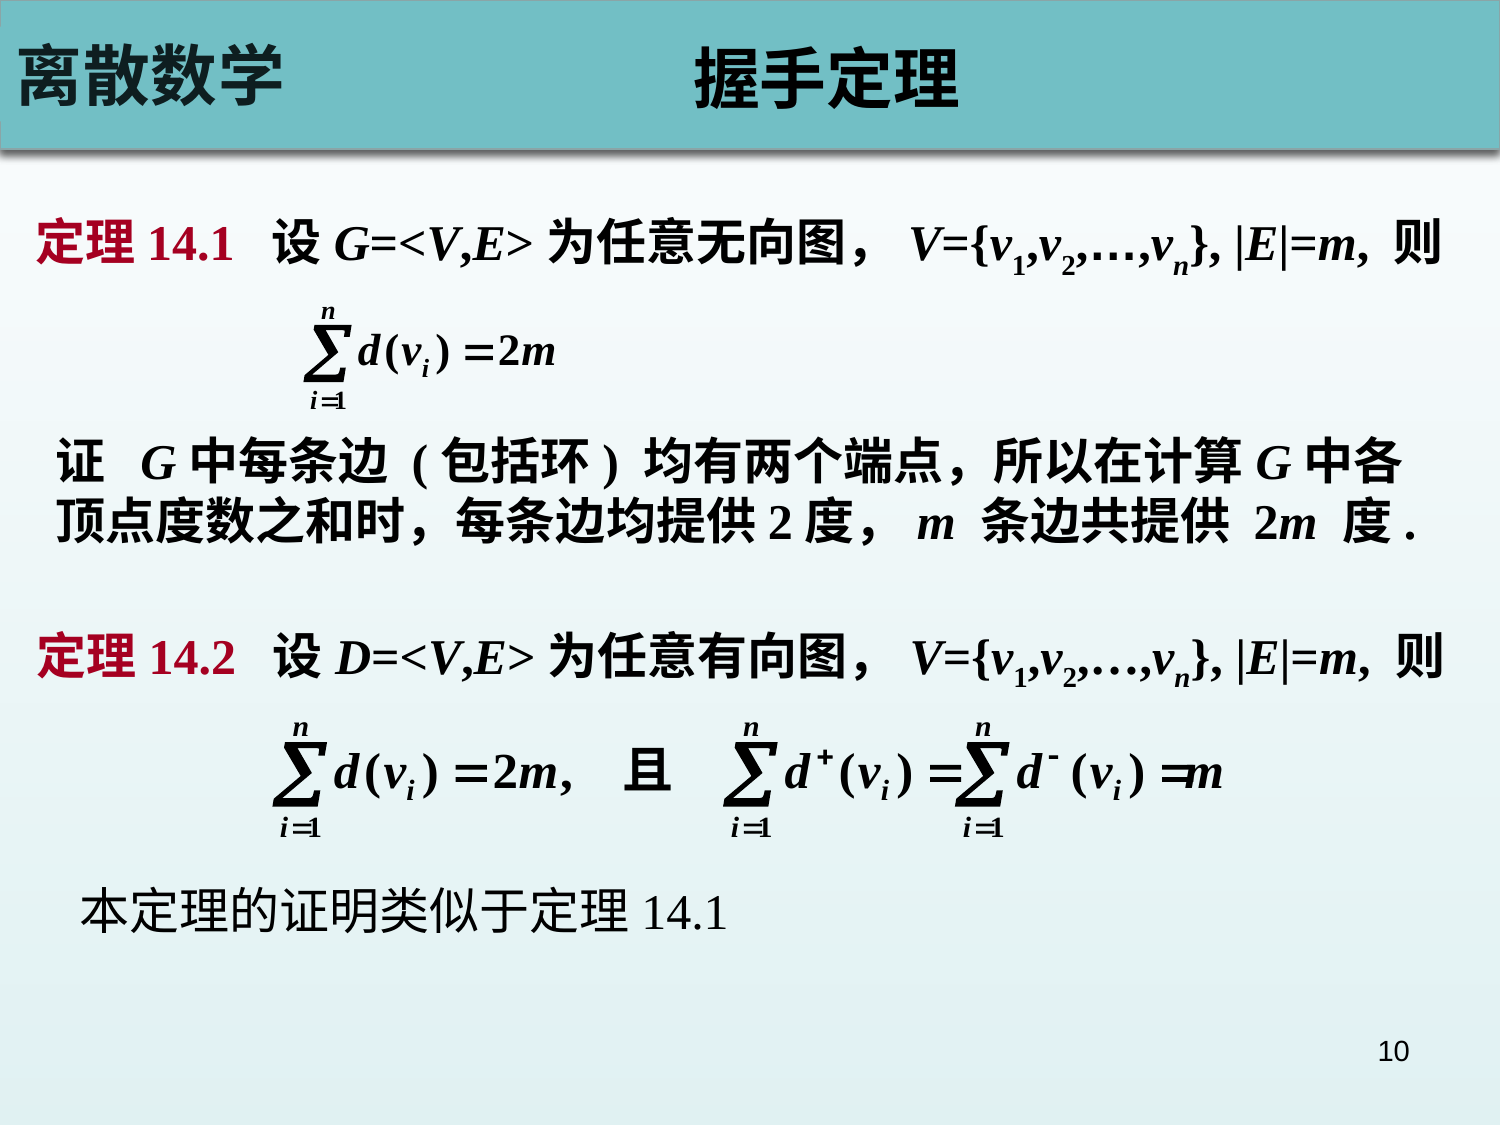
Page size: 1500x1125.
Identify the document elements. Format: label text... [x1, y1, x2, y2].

text_box 证 G中每条边 (包括环) 均有两个端点，所以在计算G中各顶点度数之和时，每条边均提供2度，m 条边共提供 2m 度. [41, 397, 1436, 557]
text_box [265, 704, 1232, 848]
text_box 定理14.1 设G=<V,E>为任意无向图，V={v1,v2,…,vn}, |E|=m, 则 [20, 202, 1459, 289]
text_box 定理14.2 设D=<V,E>为任意有向图，V={v1,v2,…,vn}, |E|=m, 则 [21, 617, 1460, 701]
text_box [297, 290, 565, 419]
slide_number 10 [1074, 1024, 1425, 1103]
text_box 本定理的证明类似于定理14.1 [64, 847, 744, 947]
text_box 握手定理 [324, 42, 1329, 112]
